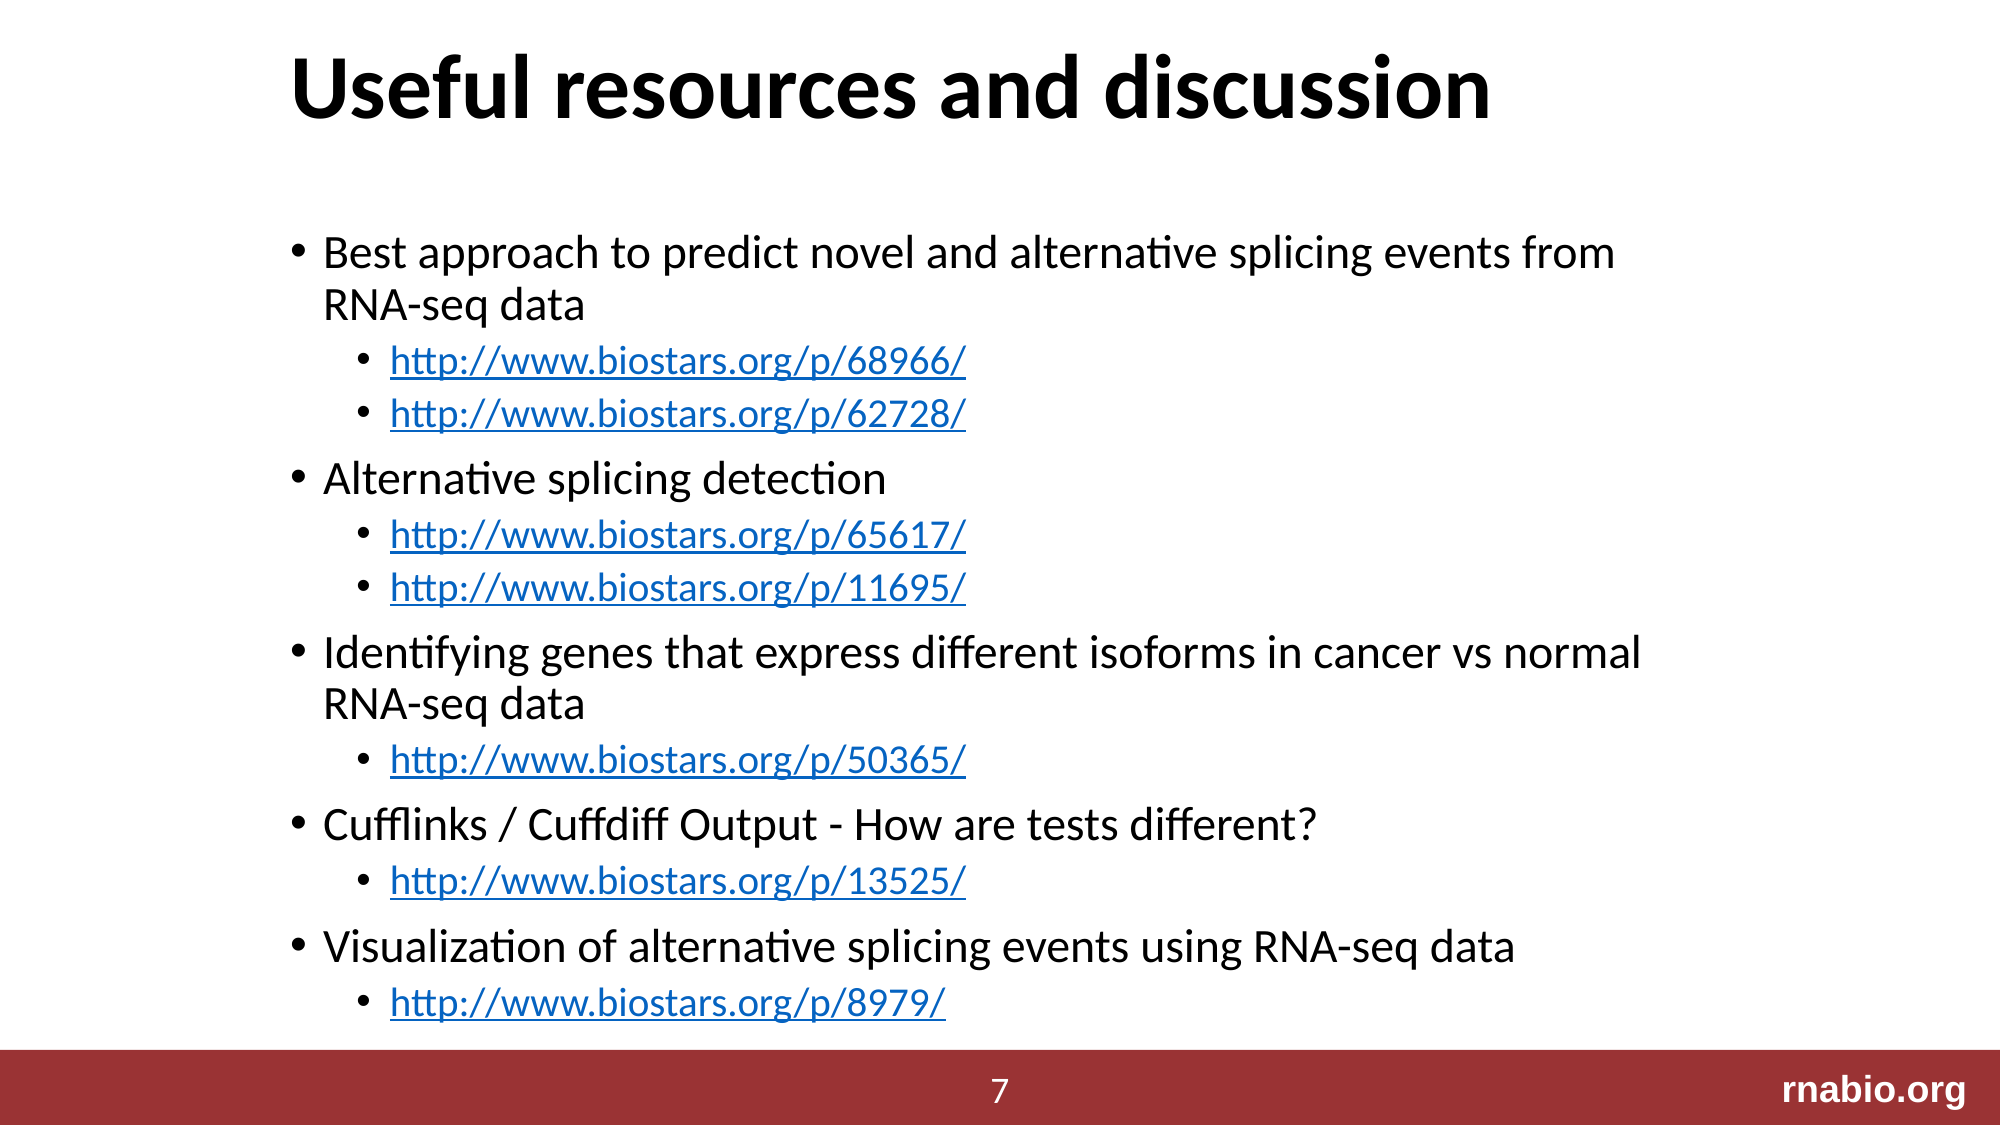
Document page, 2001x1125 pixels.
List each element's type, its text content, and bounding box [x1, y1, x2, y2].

list Best approach to predict novel and alternative splicing events from RNA-seq data http://www.biostars.org/p/68966/ http://www.biostars.org/p/62728/ Alternative splicing detection http://www.biostars.org/p/65617/ http://www.biostars.org/p/11695/ Identifying genes that express different isoforms in cancer vs normal RNA-seq data http://www.biostars.org/p/50365/ Cufflinks / Cuffdiff Output - How are tests different? http://www.biostars.org/p/13525/ Visualization of alternative splicing events using RNA-seq data http://www.biostars.org/p/8979/ [275, 220, 1725, 1036]
title Useful resources and discussion [275, 0, 1725, 184]
